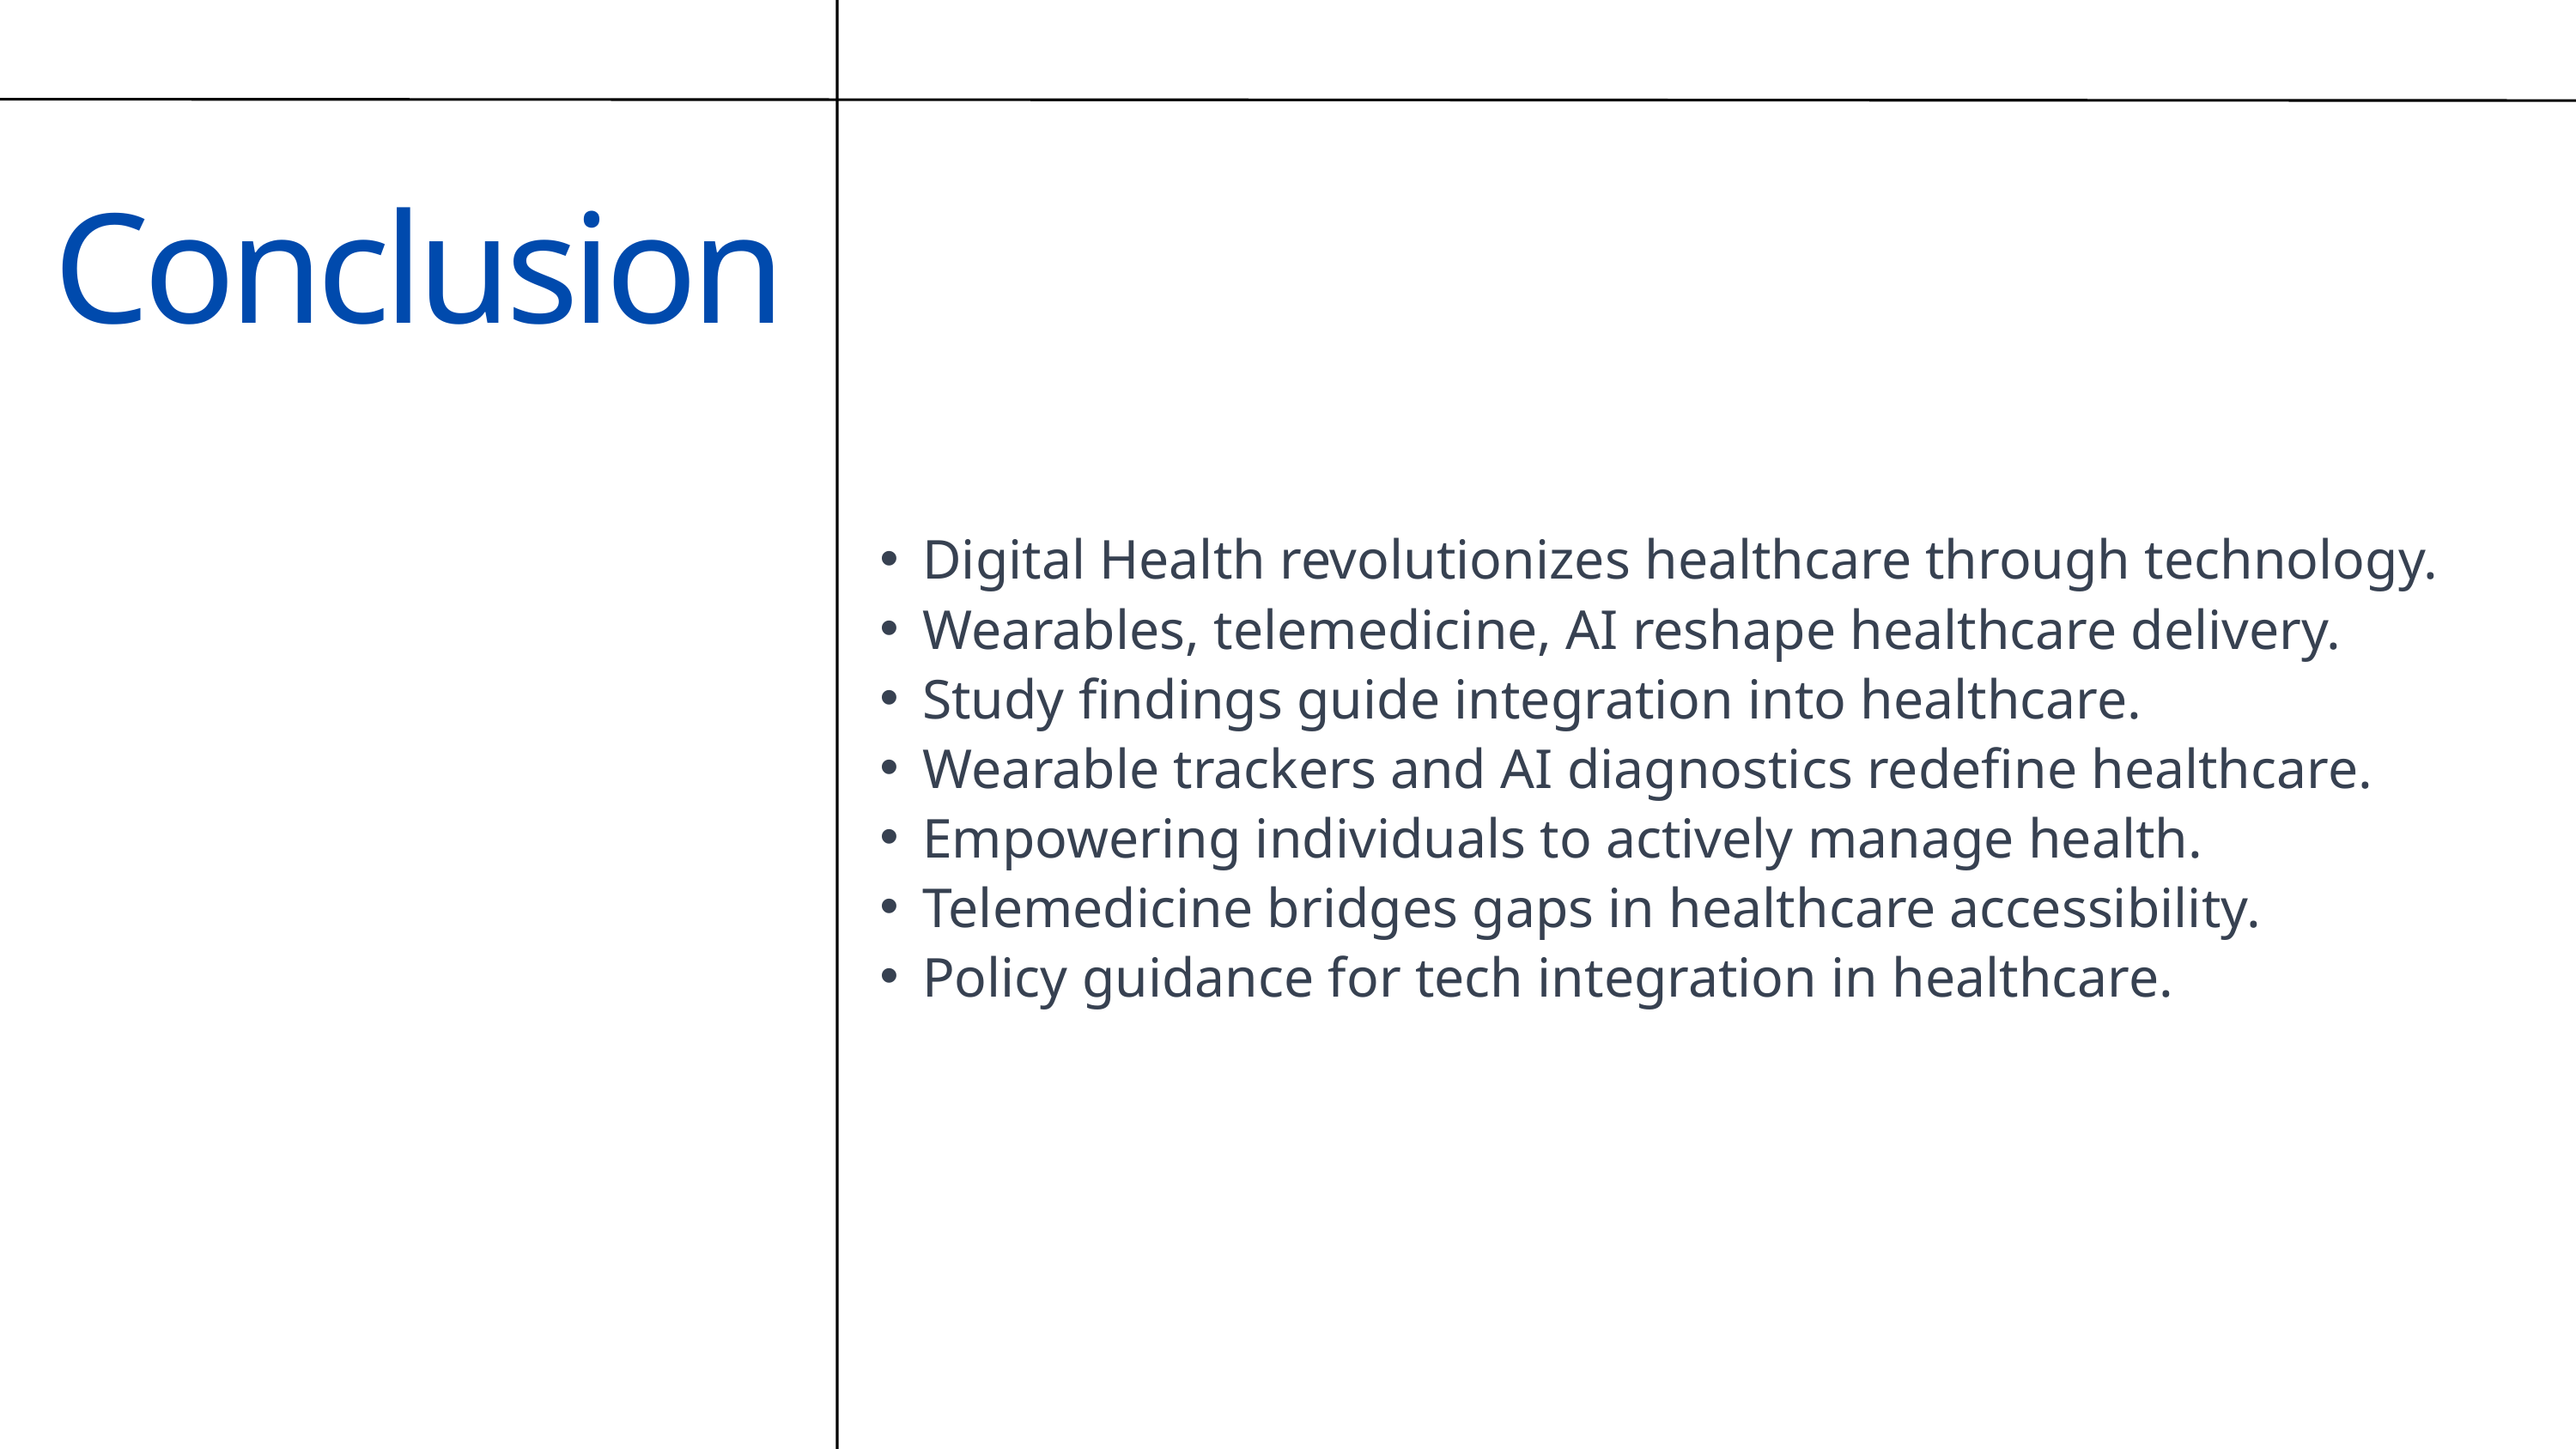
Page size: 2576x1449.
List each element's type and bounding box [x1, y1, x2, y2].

text_box [53, 216, 2458, 1010]
